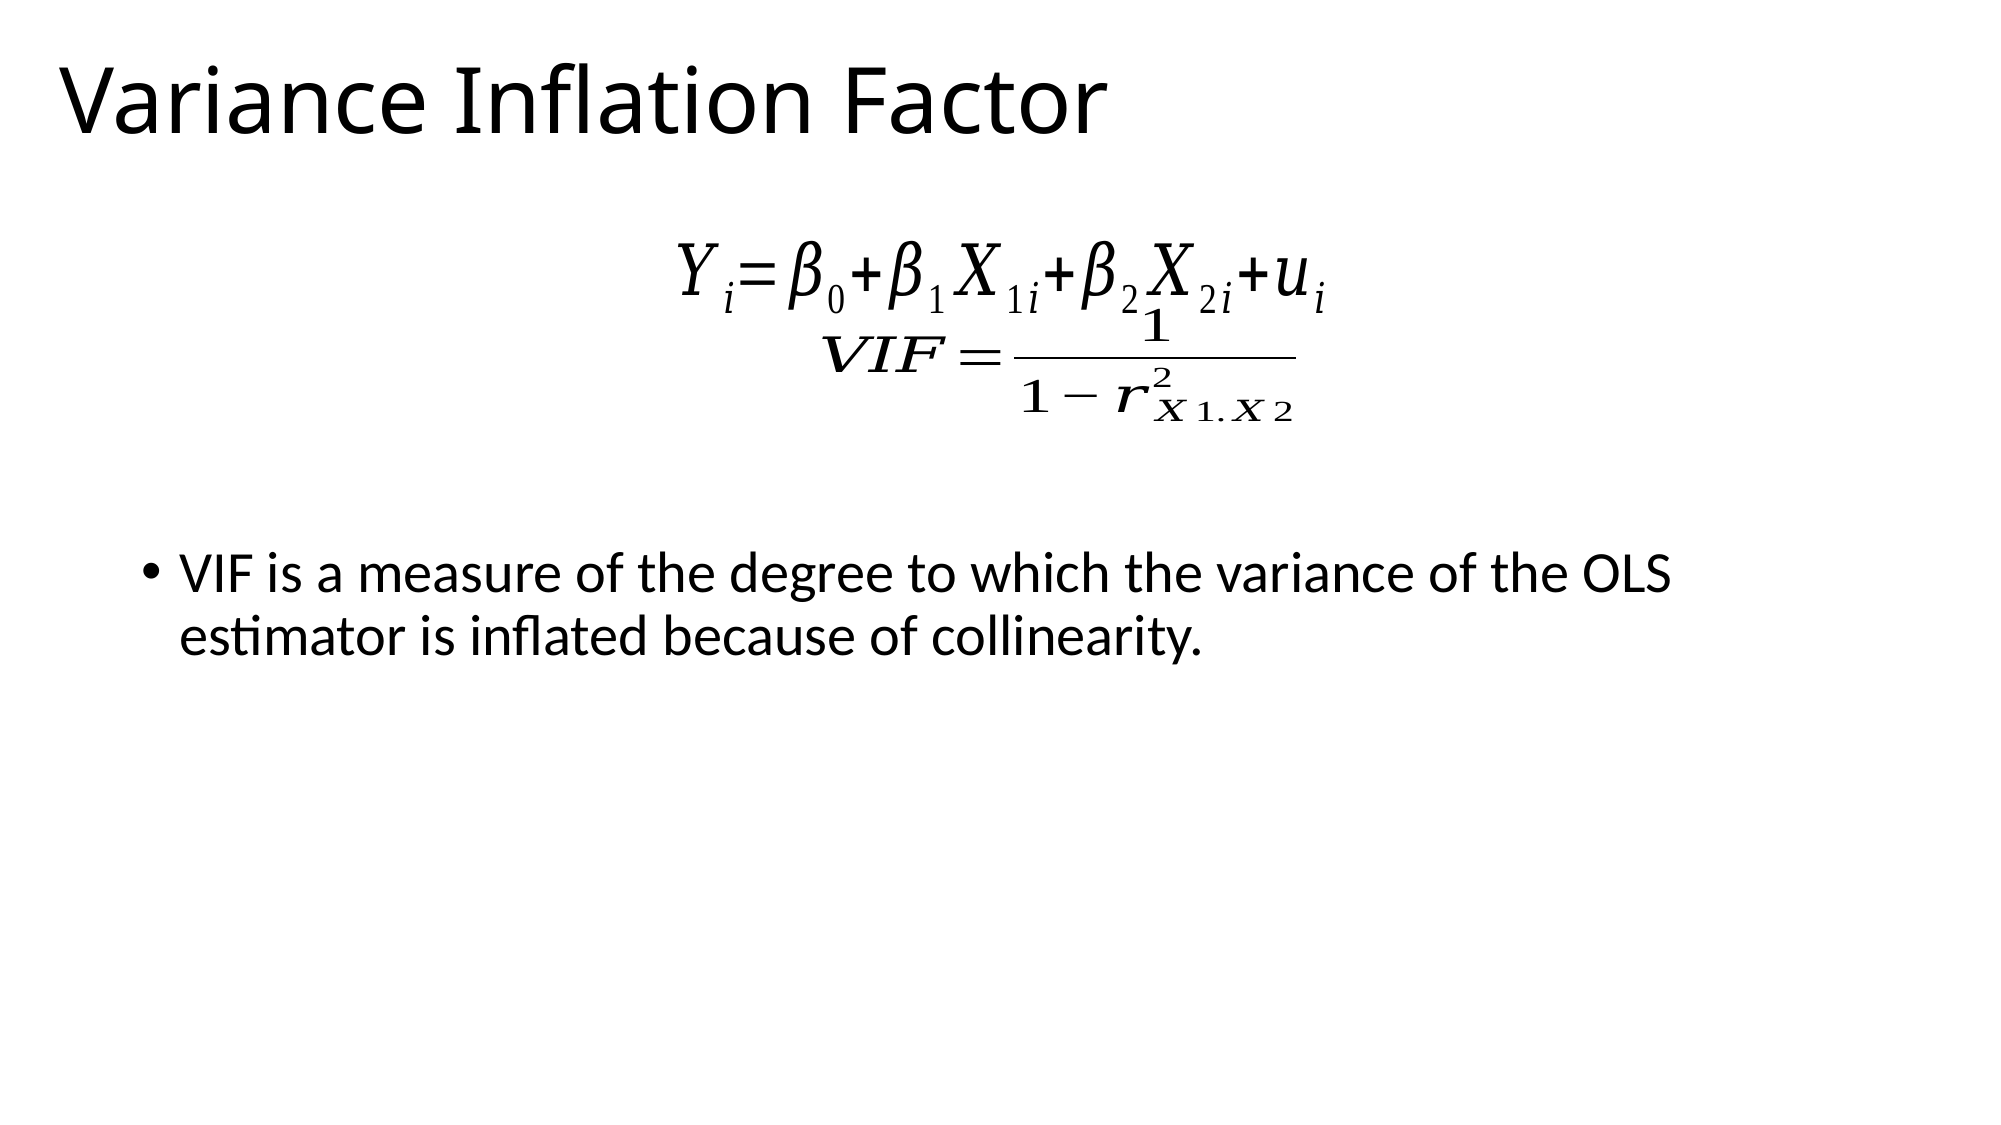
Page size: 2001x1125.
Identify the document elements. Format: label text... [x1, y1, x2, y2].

list VIF is a measure of the degree to which the variance of the OLS estimator is inflated because of collinearity. [126, 534, 1852, 1125]
title Variance Inflation Factor [44, 37, 1770, 171]
